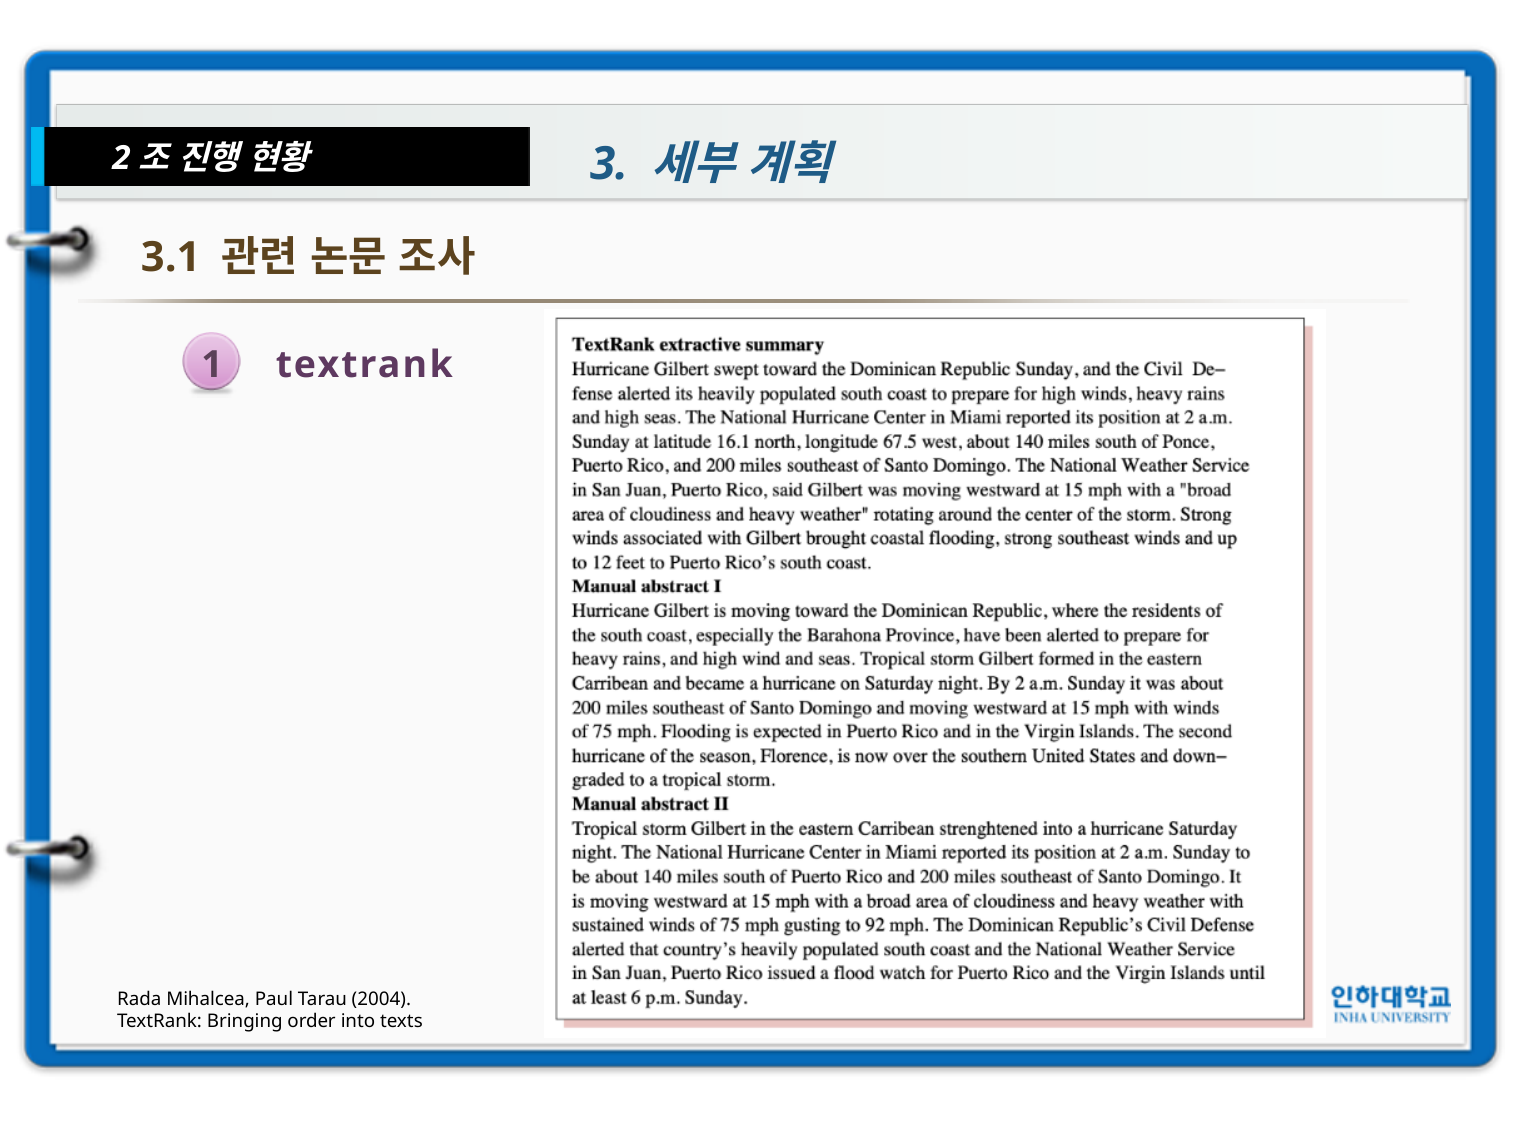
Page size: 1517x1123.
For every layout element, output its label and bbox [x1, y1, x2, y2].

picture [544, 309, 1327, 1038]
picture [78, 295, 1410, 307]
picture [181, 332, 241, 398]
text_box [3, 42, 1506, 1080]
text_box [31, 127, 530, 187]
picture [51, 103, 1472, 205]
